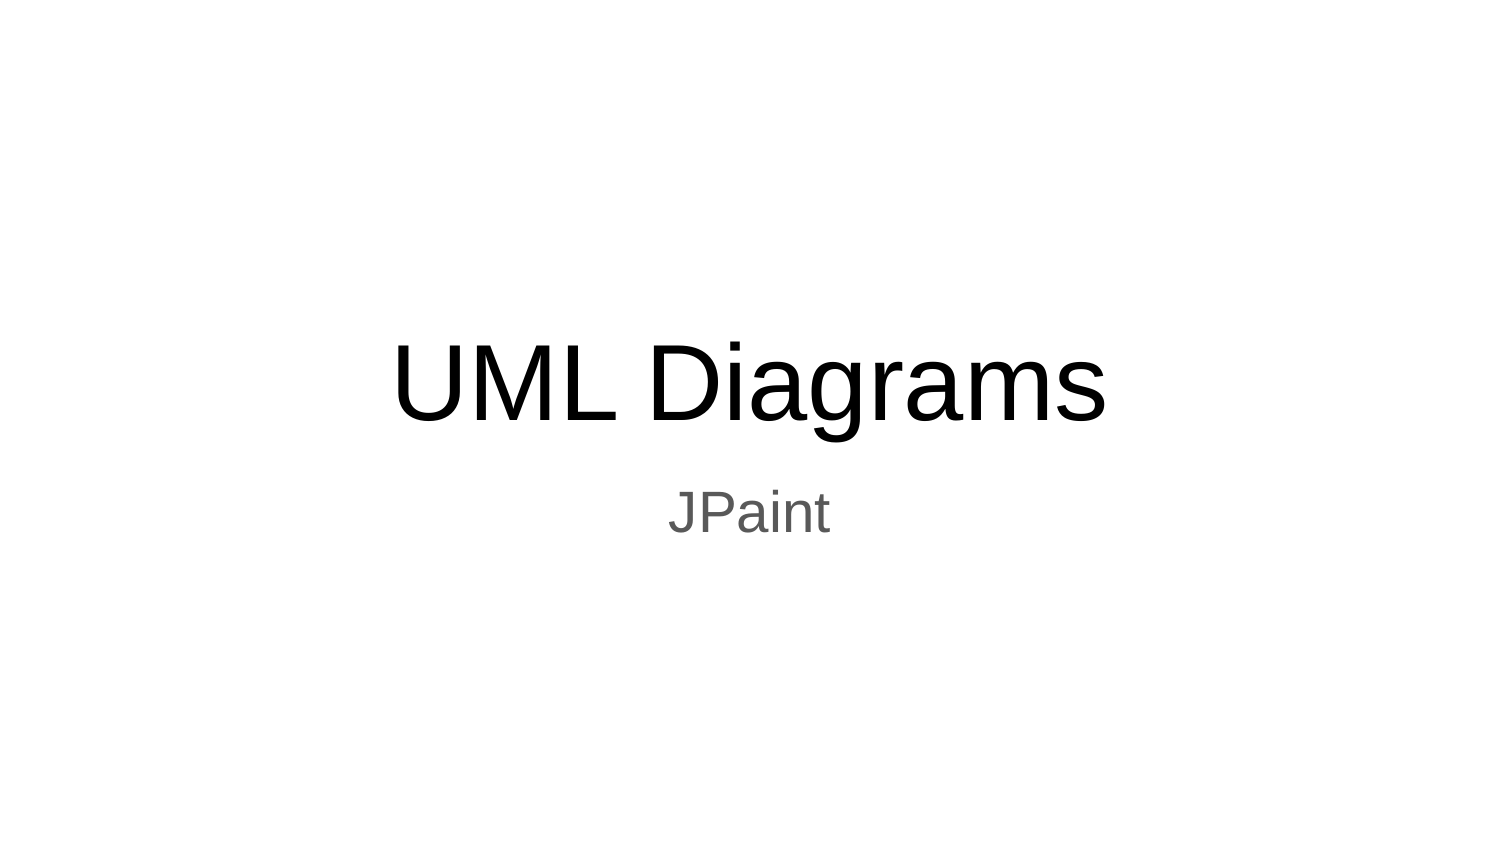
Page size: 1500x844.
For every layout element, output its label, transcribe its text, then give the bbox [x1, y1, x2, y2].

subtitle JPaint [51, 464, 1449, 595]
title UML Diagrams [51, 122, 1449, 459]
